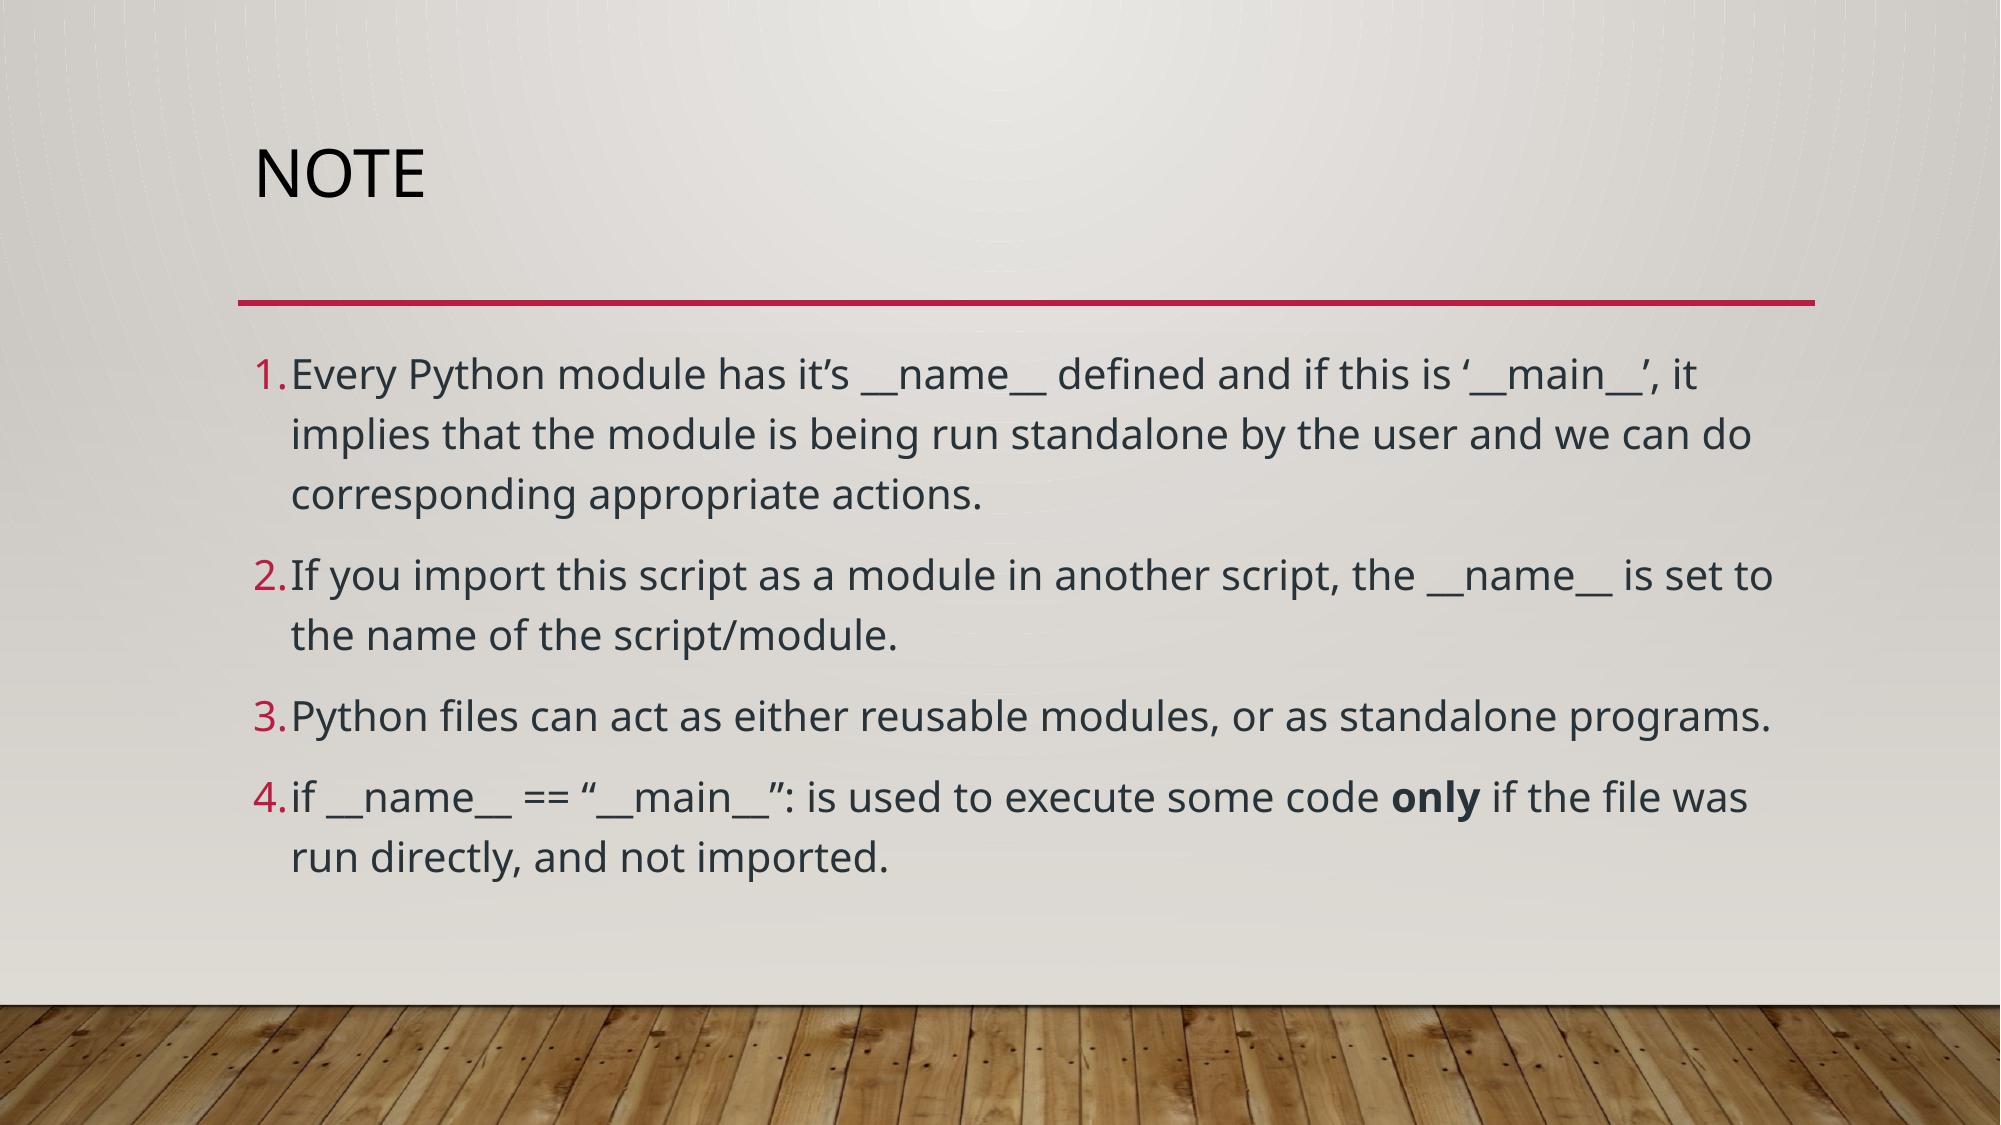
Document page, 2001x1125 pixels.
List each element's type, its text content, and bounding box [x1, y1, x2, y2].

title nOTE [238, 131, 1814, 305]
list Every Python module has it’s __name__ defined and if this is ‘__main__’, it implies that the module is being run standalone by the user and we can do corresponding appropriate actions. If you import this script as a module in another script, the __name__ is set to the name of the script/module. Python files can act as either reusable modules, or as standalone programs. if __name__ == “__main__”: is used to execute some code only if the file was run directly, and not imported. [238, 330, 1814, 897]
picture [0, 1005, 2000, 1125]
